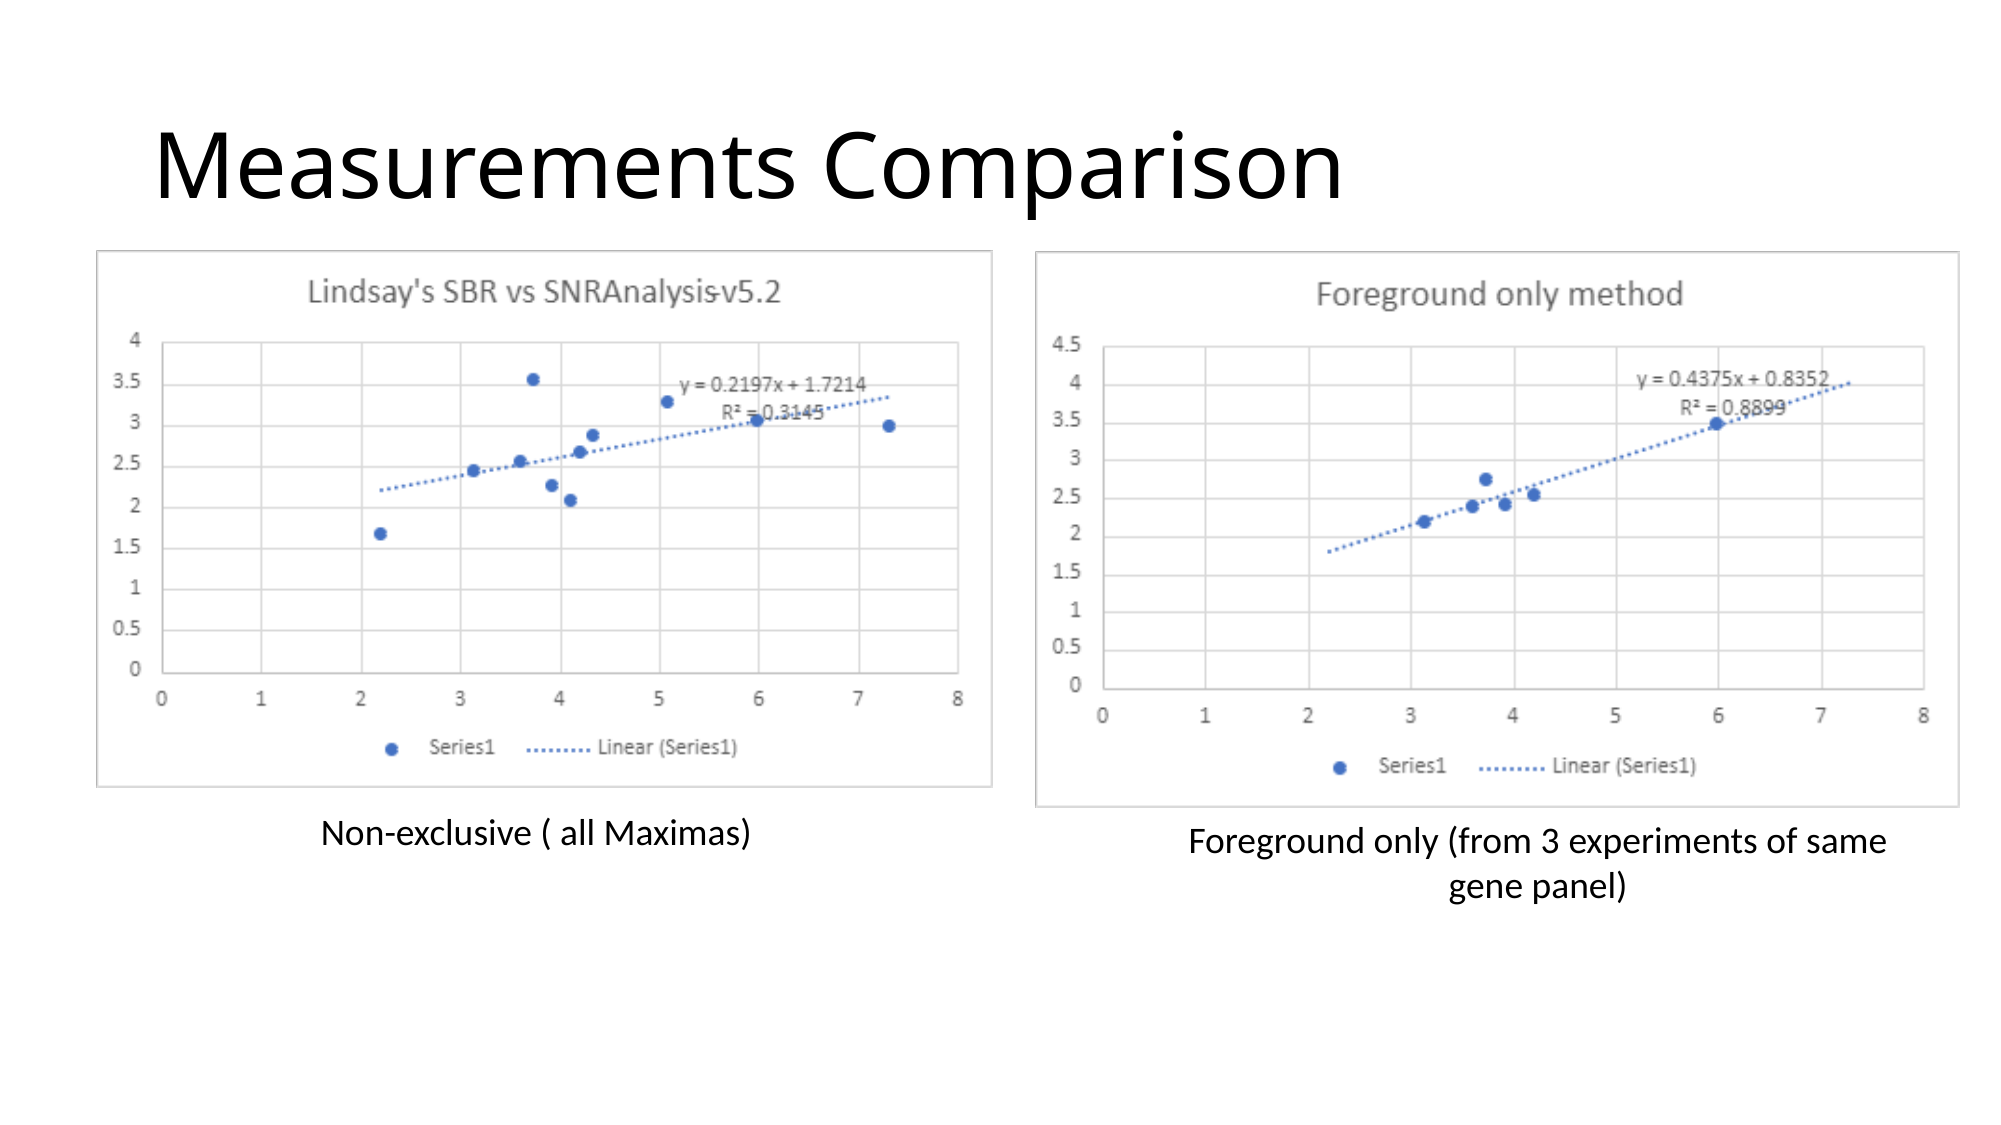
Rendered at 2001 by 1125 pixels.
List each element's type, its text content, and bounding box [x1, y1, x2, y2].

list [95, 249, 993, 788]
title Measurements Comparison [137, 59, 1863, 278]
text_box Foreground only (from 3 experiments of same gene panel) [1167, 808, 1909, 914]
text_box Non-exclusive ( all Maximas) [305, 800, 783, 861]
picture [1034, 250, 1960, 808]
